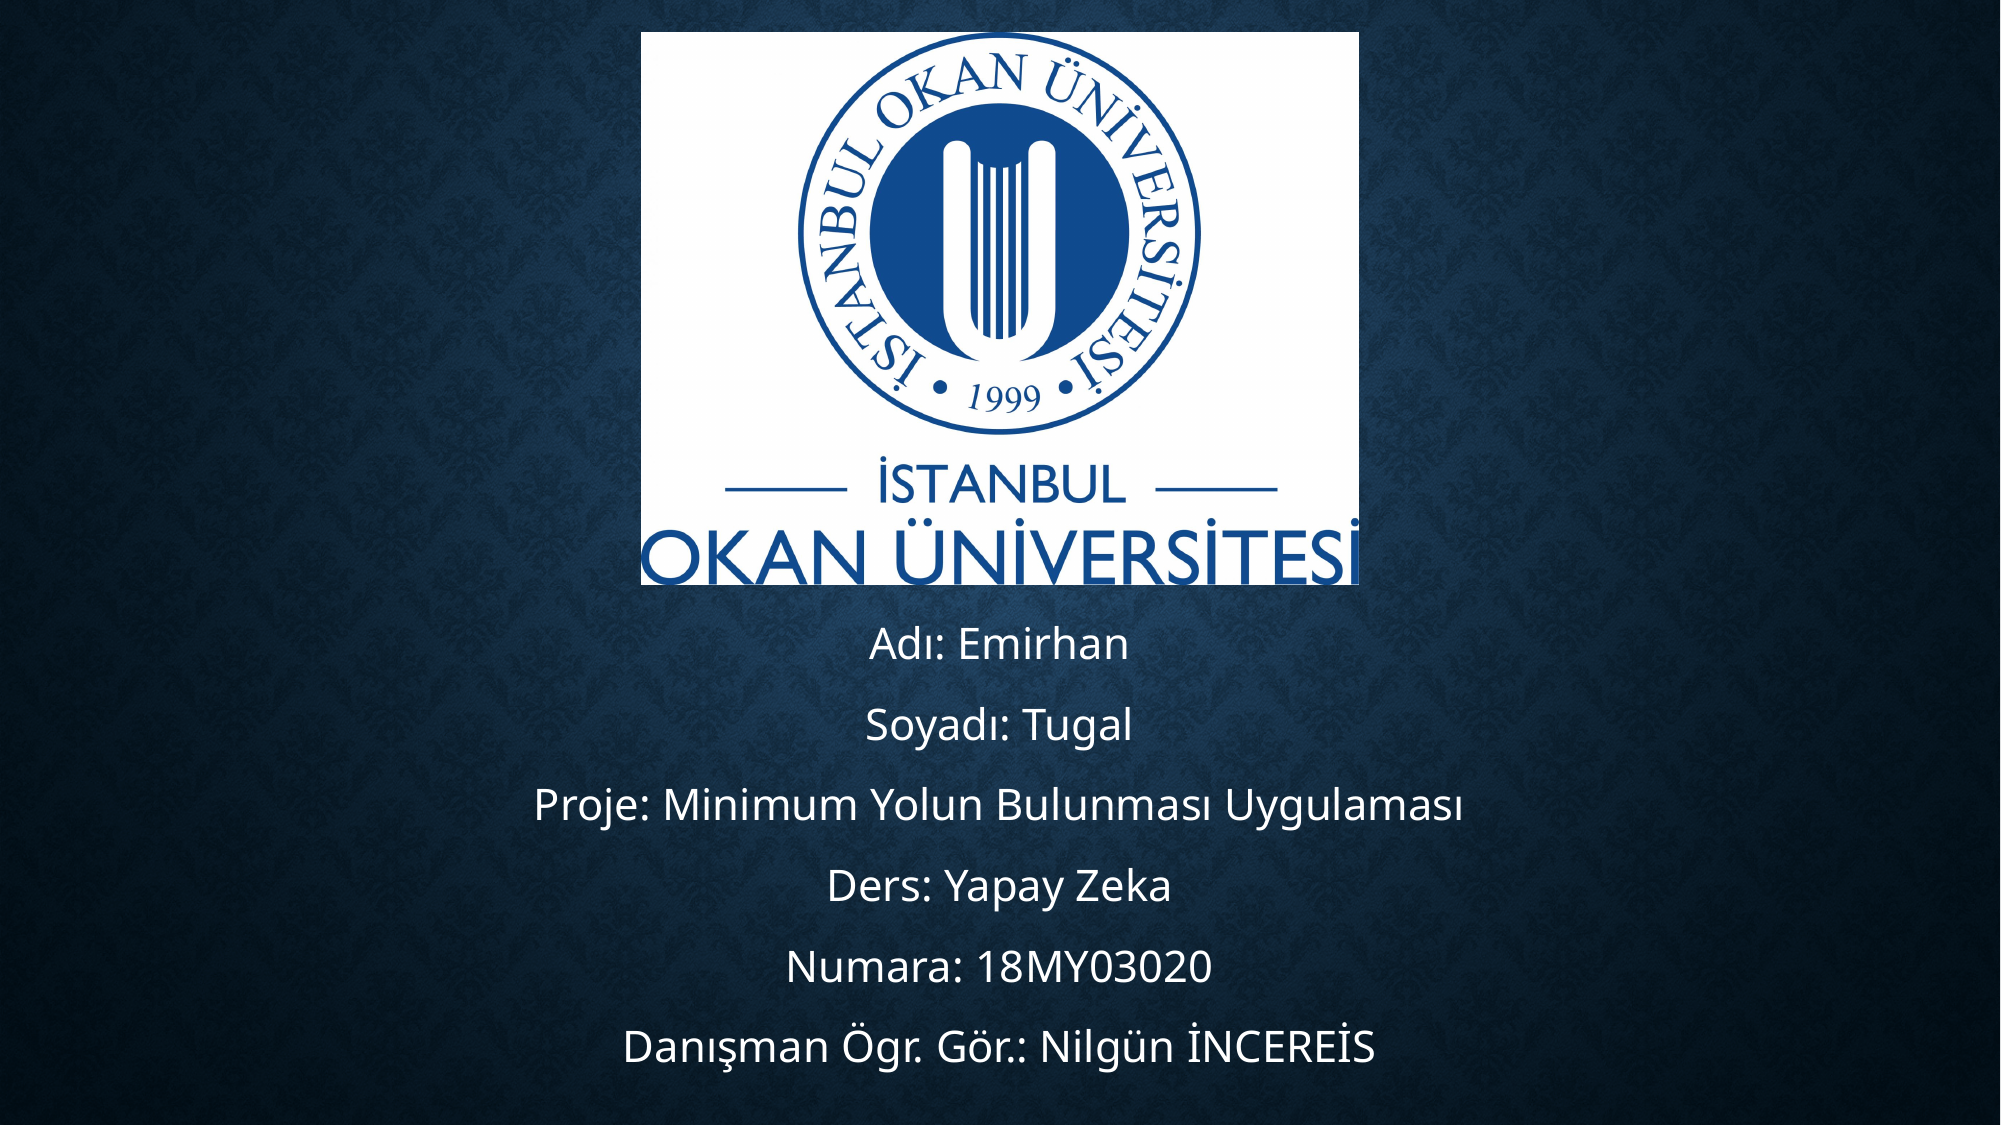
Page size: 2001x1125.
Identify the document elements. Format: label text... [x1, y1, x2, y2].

picture [640, 31, 1359, 585]
subtitle Adı: Emirhan Soyadı: Tugal Proje: Minimum Yolun Bulunması Uygulaması Ders: Yapay Zeka Numara: 18MY03020 Danışman Ögr. Gör.: Nilgün İNCEREİS [156, 598, 1844, 1081]
